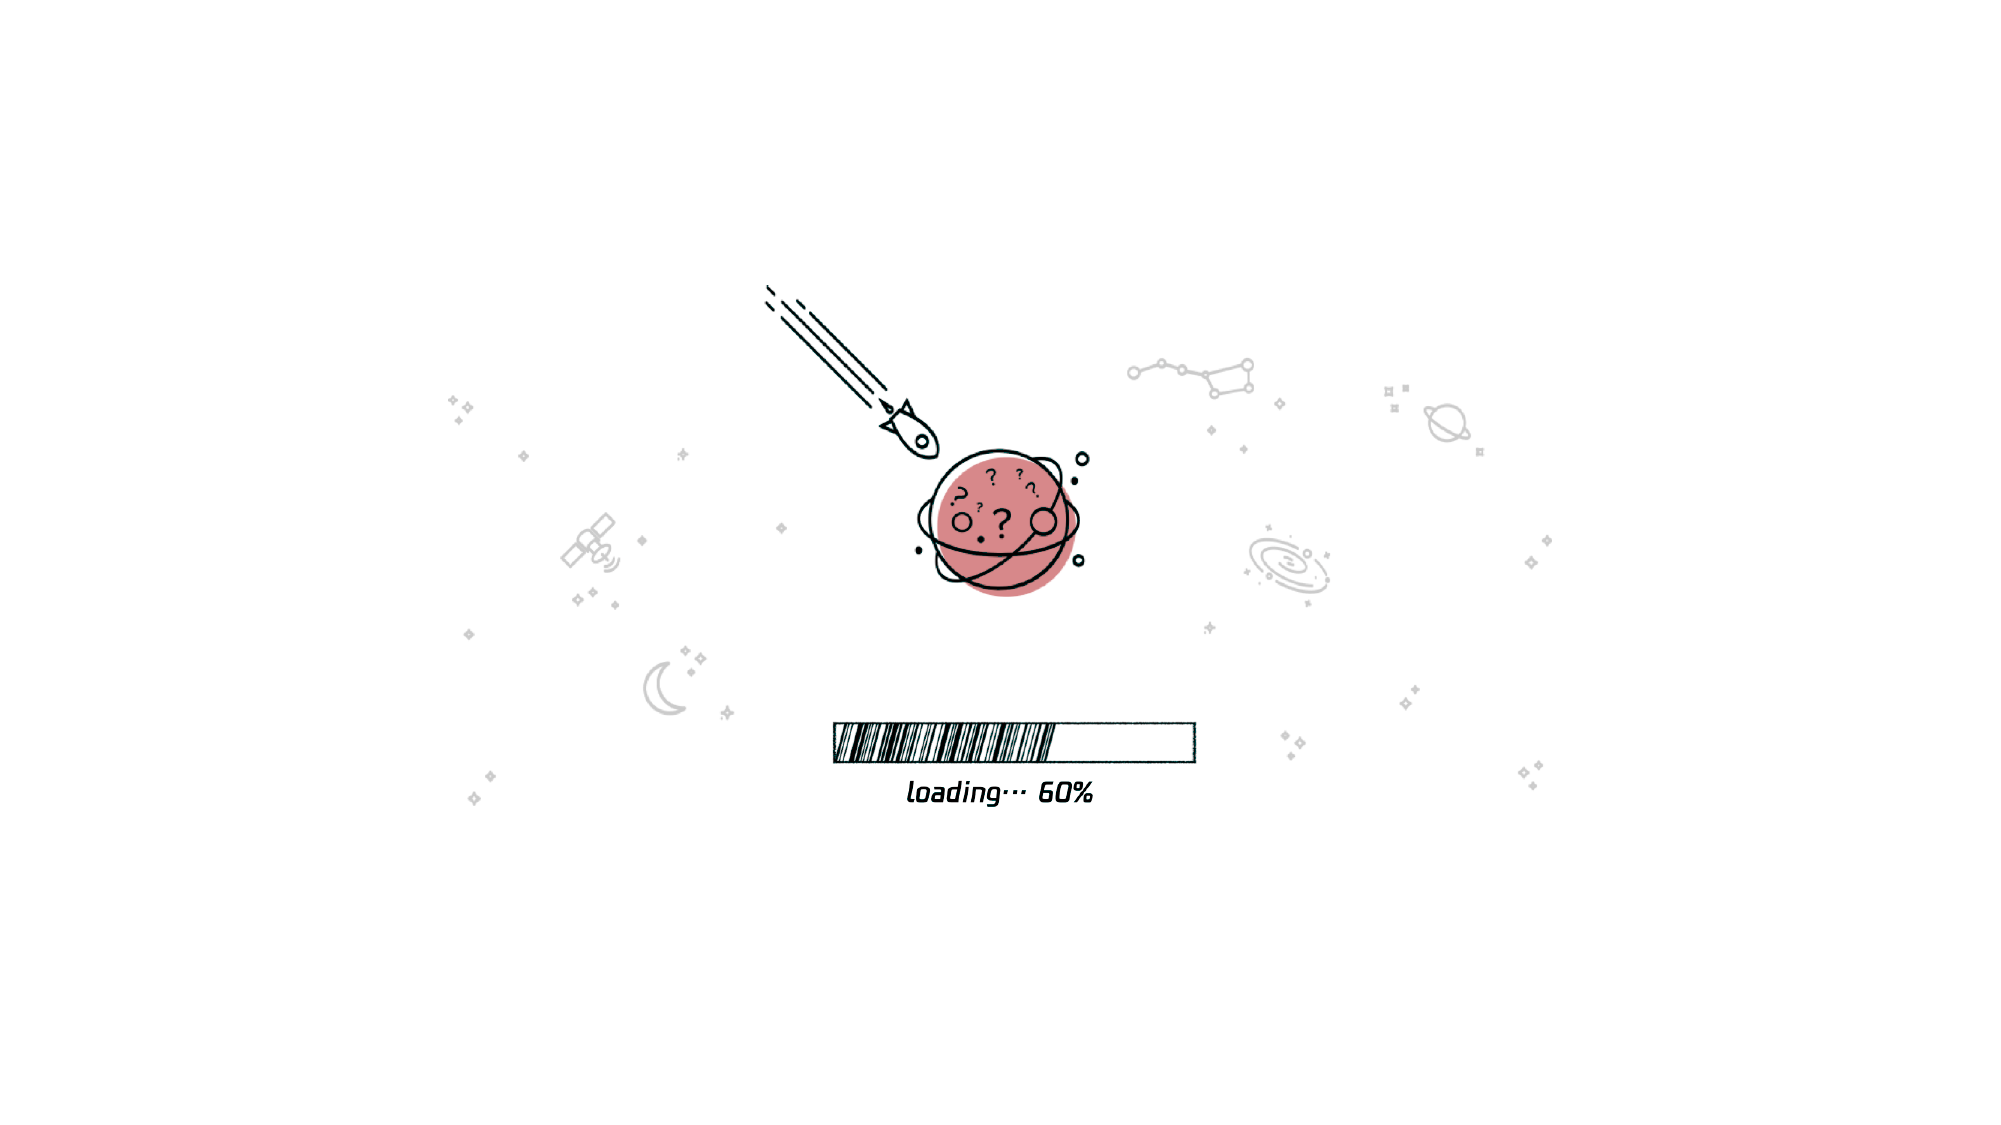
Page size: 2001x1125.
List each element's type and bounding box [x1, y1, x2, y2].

picture [448, 148, 1552, 976]
